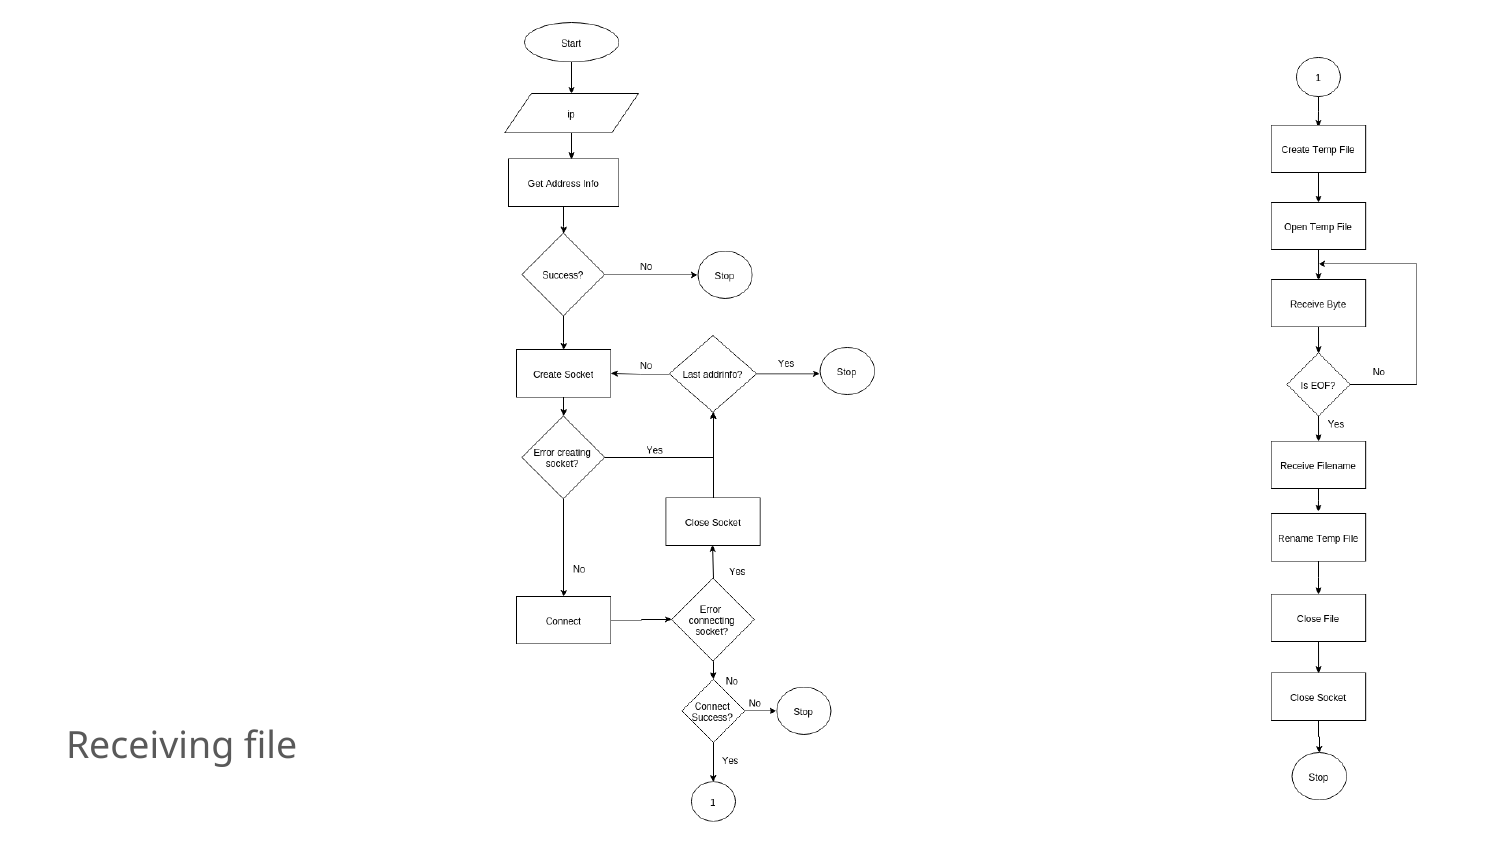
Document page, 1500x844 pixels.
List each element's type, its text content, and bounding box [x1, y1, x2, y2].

picture [502, 21, 1424, 822]
list Receiving file [51, 694, 497, 794]
